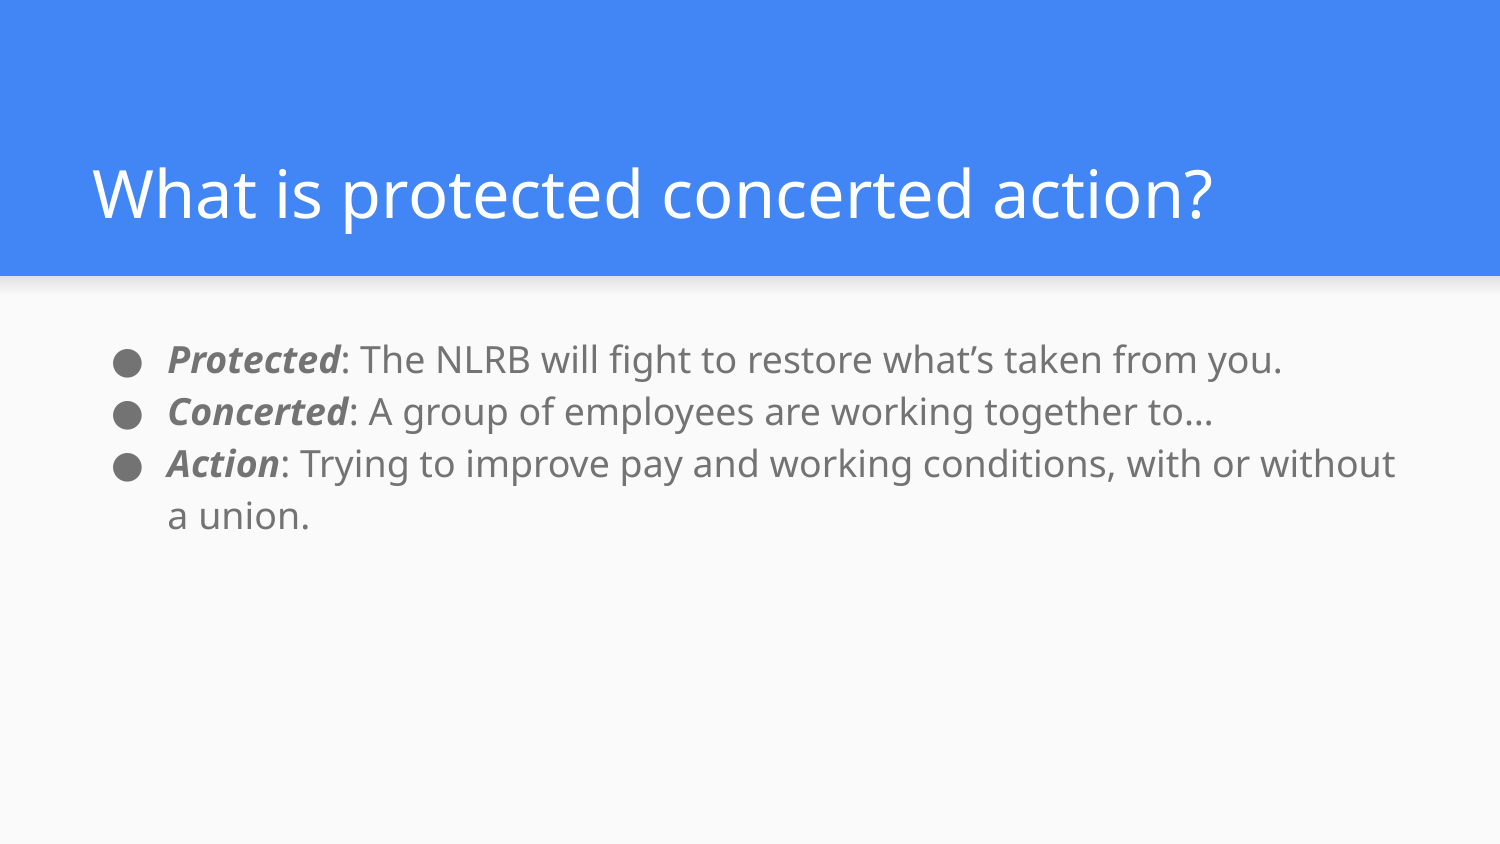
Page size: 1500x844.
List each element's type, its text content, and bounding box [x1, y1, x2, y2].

list Protected: The NLRB will fight to restore what’s taken from you. Concerted: A group of employees are working together to… Action: Trying to improve pay and working conditions, with or without a union. [77, 314, 1427, 760]
title What is protected concerted action? [77, 121, 1427, 248]
